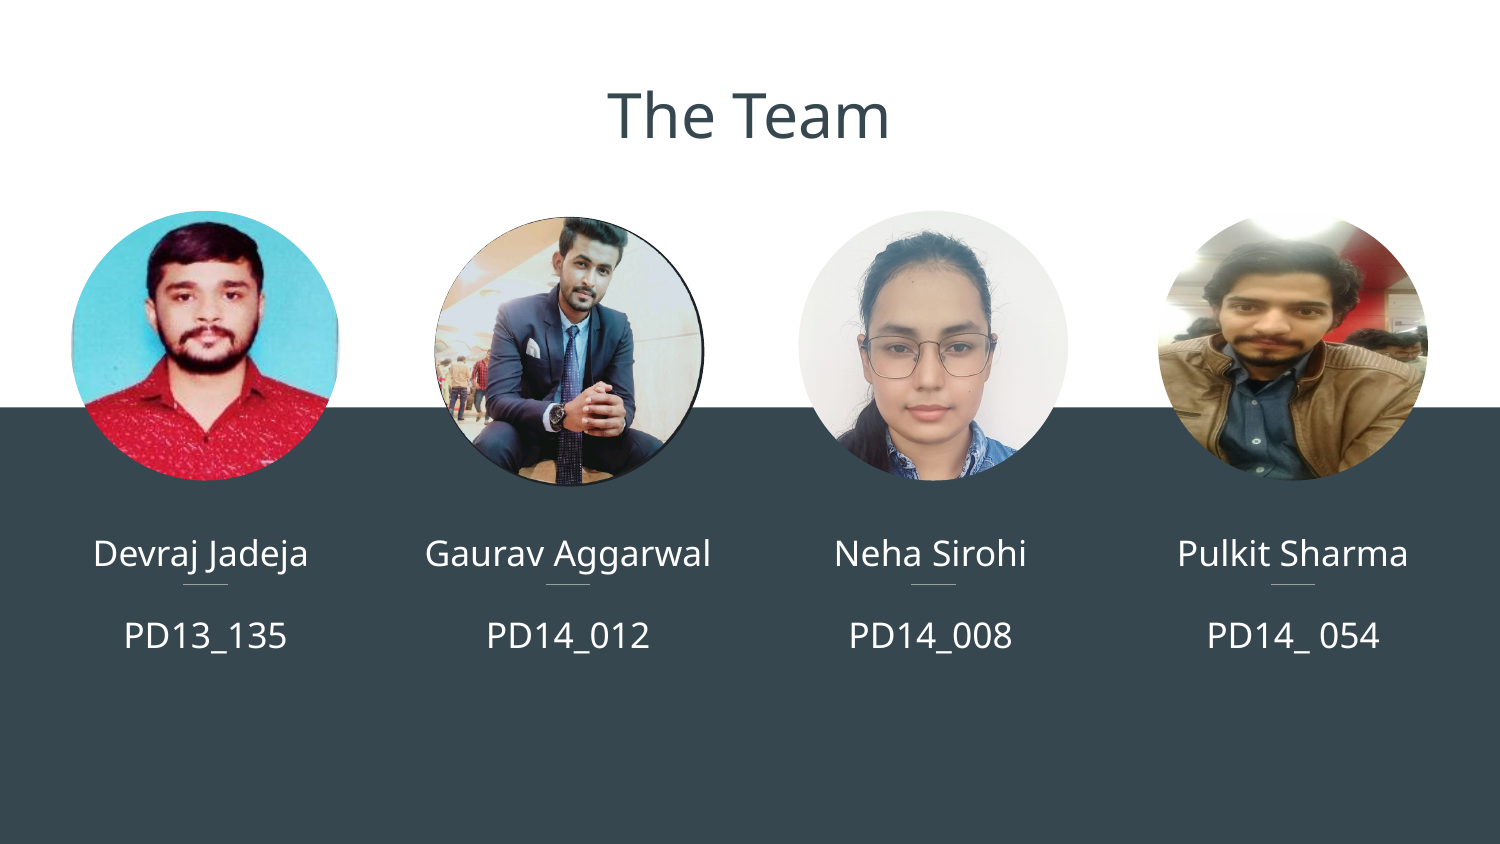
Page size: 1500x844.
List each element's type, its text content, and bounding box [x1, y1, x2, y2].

list Devraj Jadeja PD13_135 [27, 510, 385, 582]
picture [70, 210, 341, 481]
picture [798, 210, 1069, 481]
text_box [0, 0, 1500, 408]
list Neha Sirohi PD14_008 [752, 510, 1110, 582]
list Gaurav Aggarwal PD14_012 [389, 510, 747, 624]
picture [434, 216, 705, 487]
title The Team [51, 61, 1449, 182]
picture [1157, 210, 1429, 481]
list Pulkit Sharma PD14_ 054 [1114, 510, 1472, 582]
